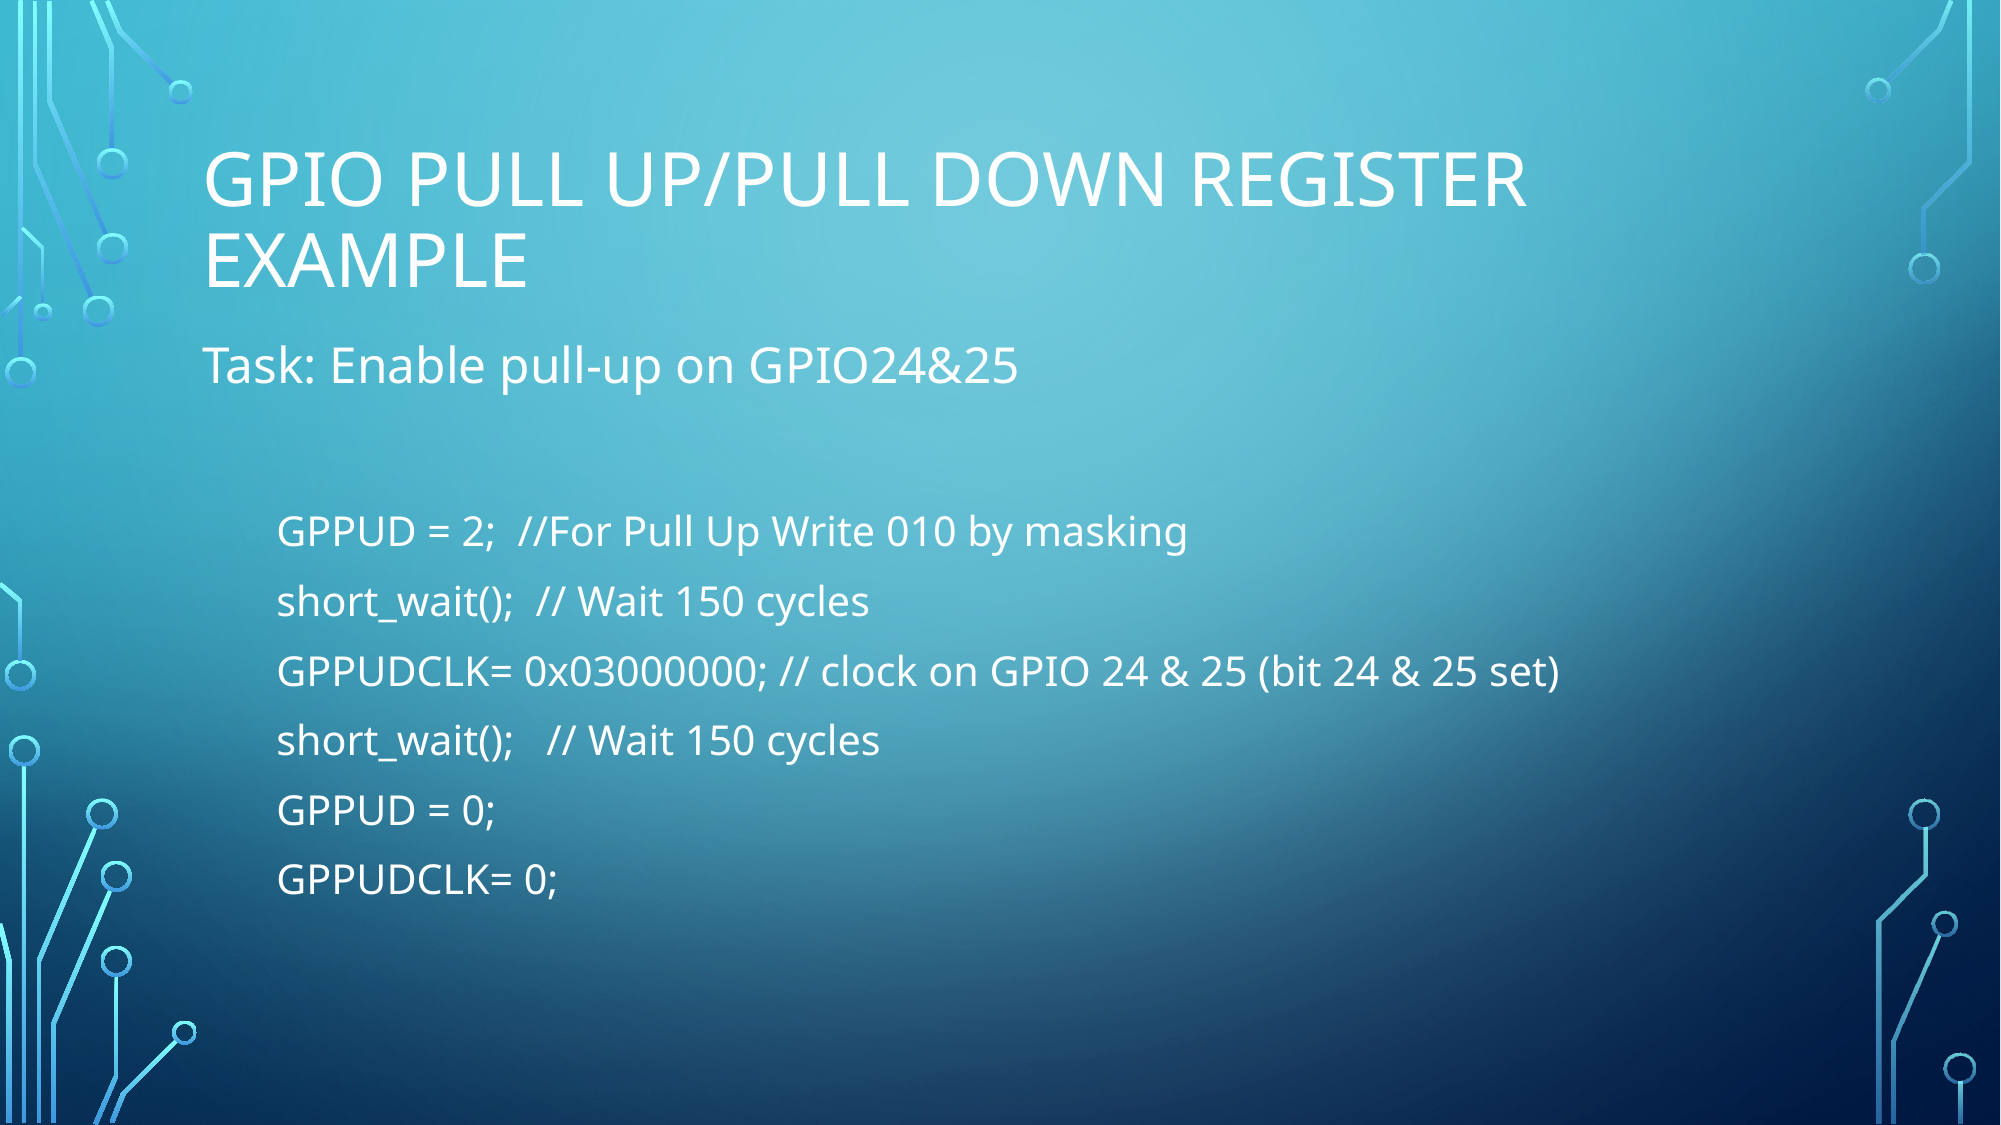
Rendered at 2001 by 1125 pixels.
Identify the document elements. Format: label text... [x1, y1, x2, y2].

title GPIO Pull Up/Pull Down Register Example [187, 101, 1813, 314]
list Task: Enable pull-up on GPIO24&25 GPPUD = 2; //For Pull Up Write 010 by masking short_wait(); // Wait 150 cycles GPPUDCLK= 0x03000000; // clock on GPIO 24 & 25 (bit 24 & 25 set) short_wait(); // Wait 150 cycles GPPUD = 0; GPPUDCLK= 0; [187, 314, 1813, 975]
